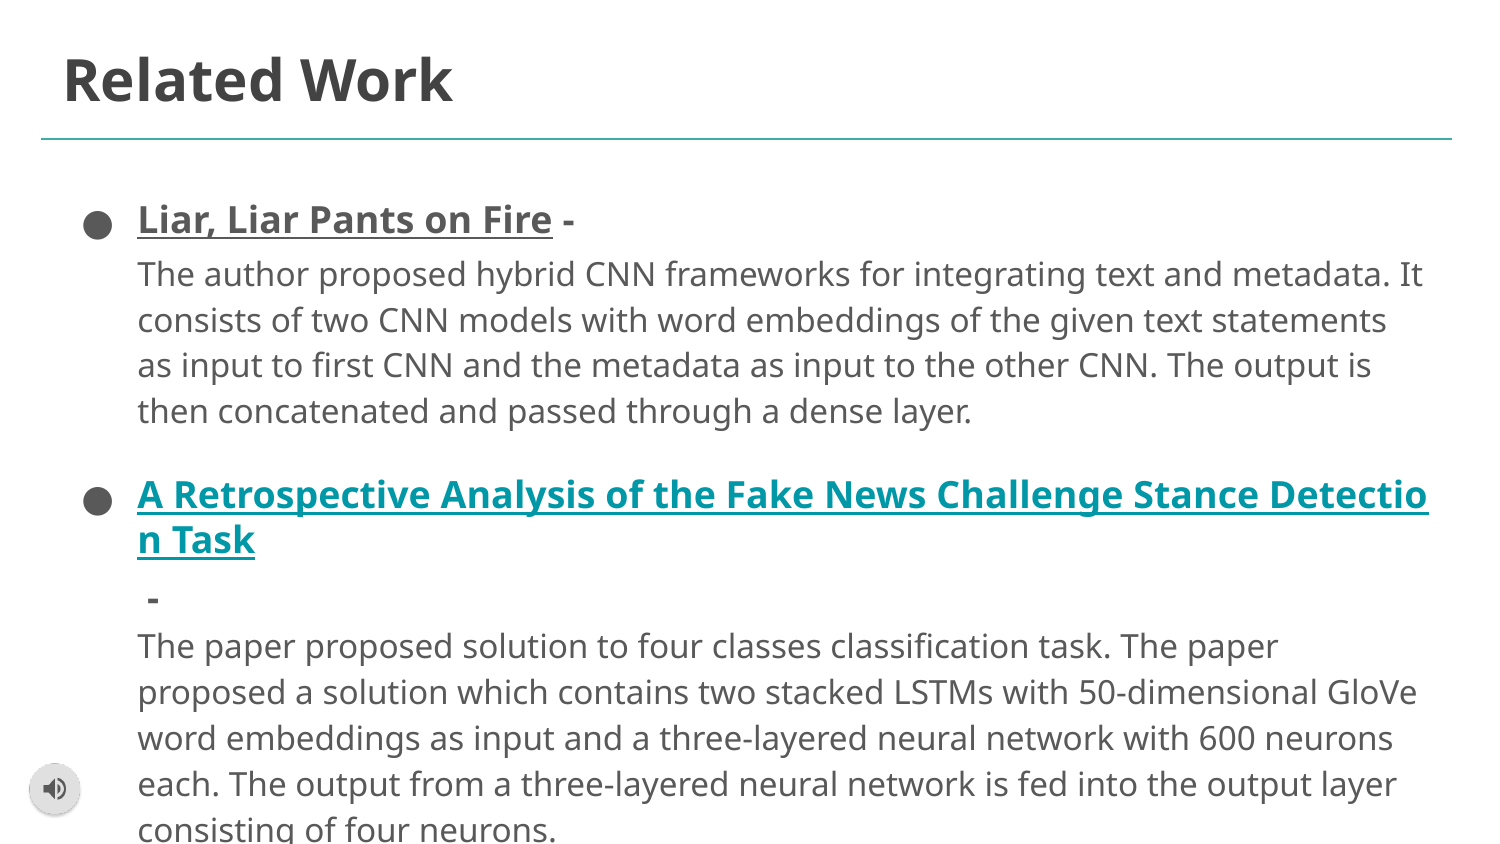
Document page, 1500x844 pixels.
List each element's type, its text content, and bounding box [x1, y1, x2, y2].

list Liar, Liar Pants on Fire - The author proposed hybrid CNN frameworks for integrating text and metadata. It consists of two CNN models with word embeddings of the given text statements as input to first CNN and the metadata as input to the other CNN. The output is then concatenated and passed through a dense layer. A Retrospective Analysis of the Fake News Challenge Stance Detection Task - The paper proposed solution to four classes classification task. The paper proposed a solution which contains two stacked LSTMs with 50-dimensional GloVe word embeddings as input and a three-layered neural network with 600 neurons each. The output from a three-layered neural network is fed into the output layer consisting of four neurons. [47, 173, 1446, 734]
picture [24, 758, 86, 819]
title Related Work [47, 27, 1446, 122]
